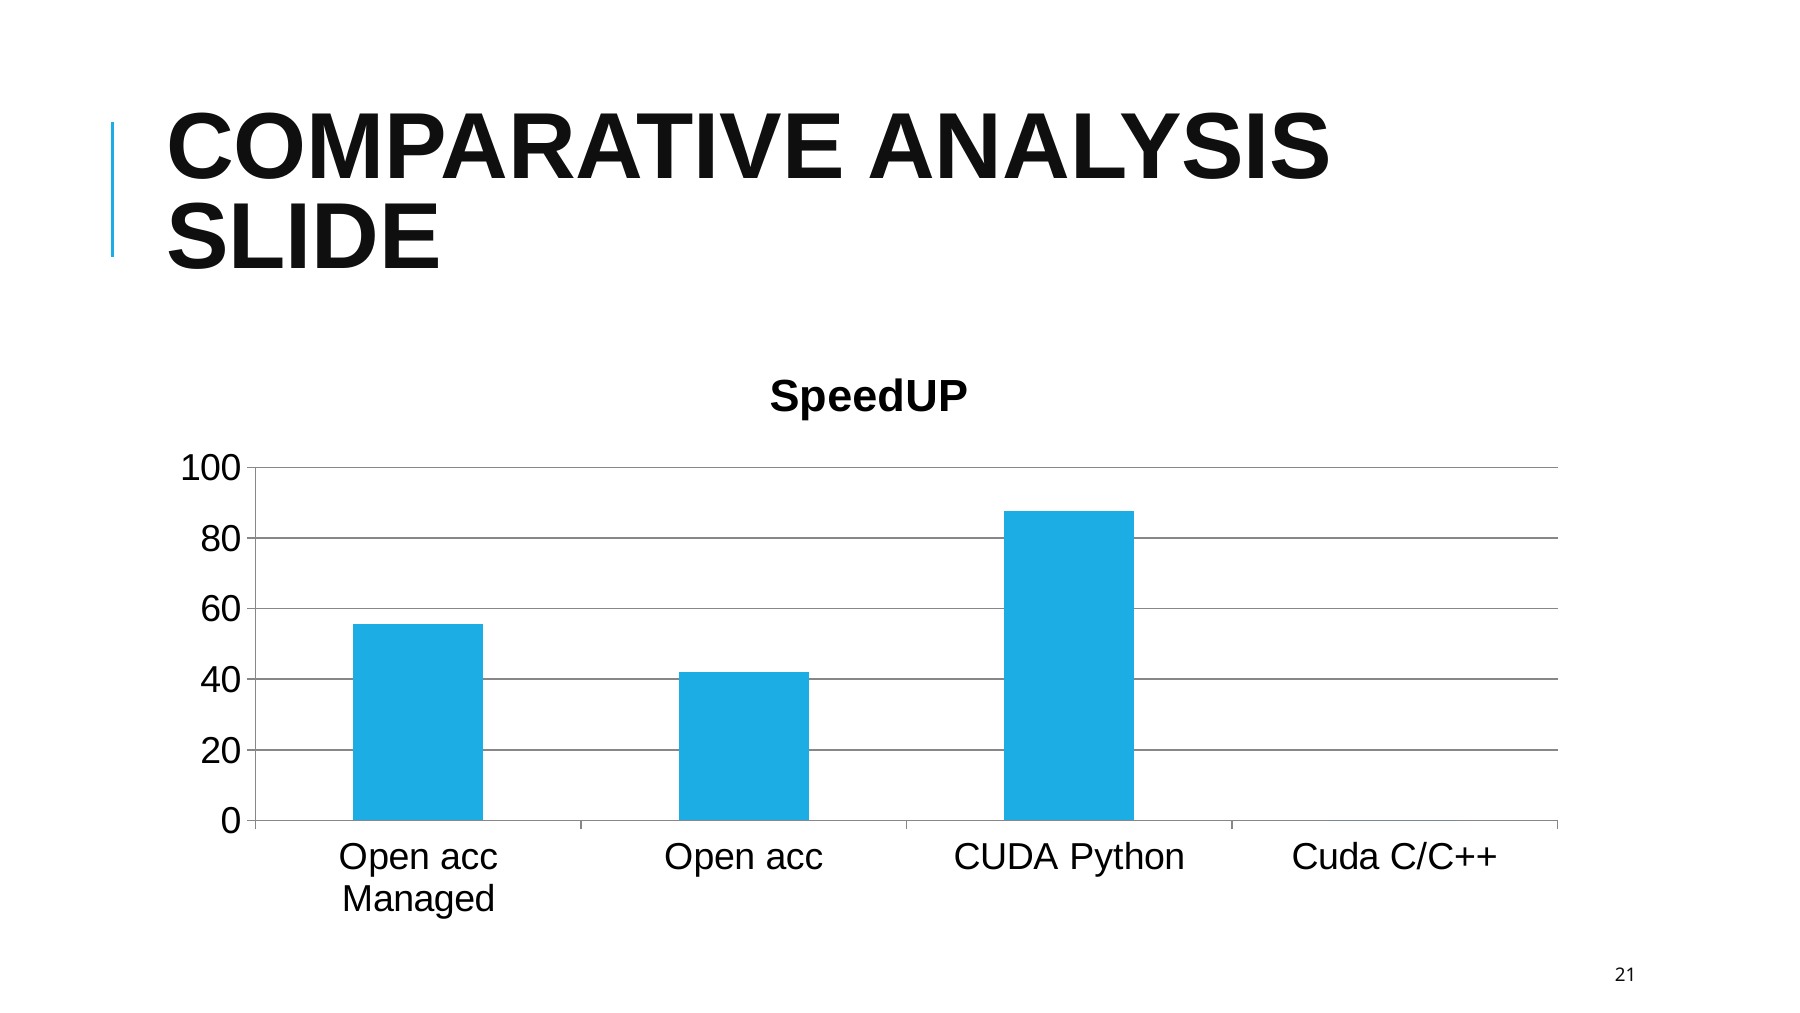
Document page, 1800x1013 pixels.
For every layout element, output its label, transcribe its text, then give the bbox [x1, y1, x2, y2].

title COMPARATIVE ANALYSIS SLIDE [151, 86, 1587, 308]
chart [150, 337, 1587, 932]
slide_number 21 [1599, 955, 1744, 996]
